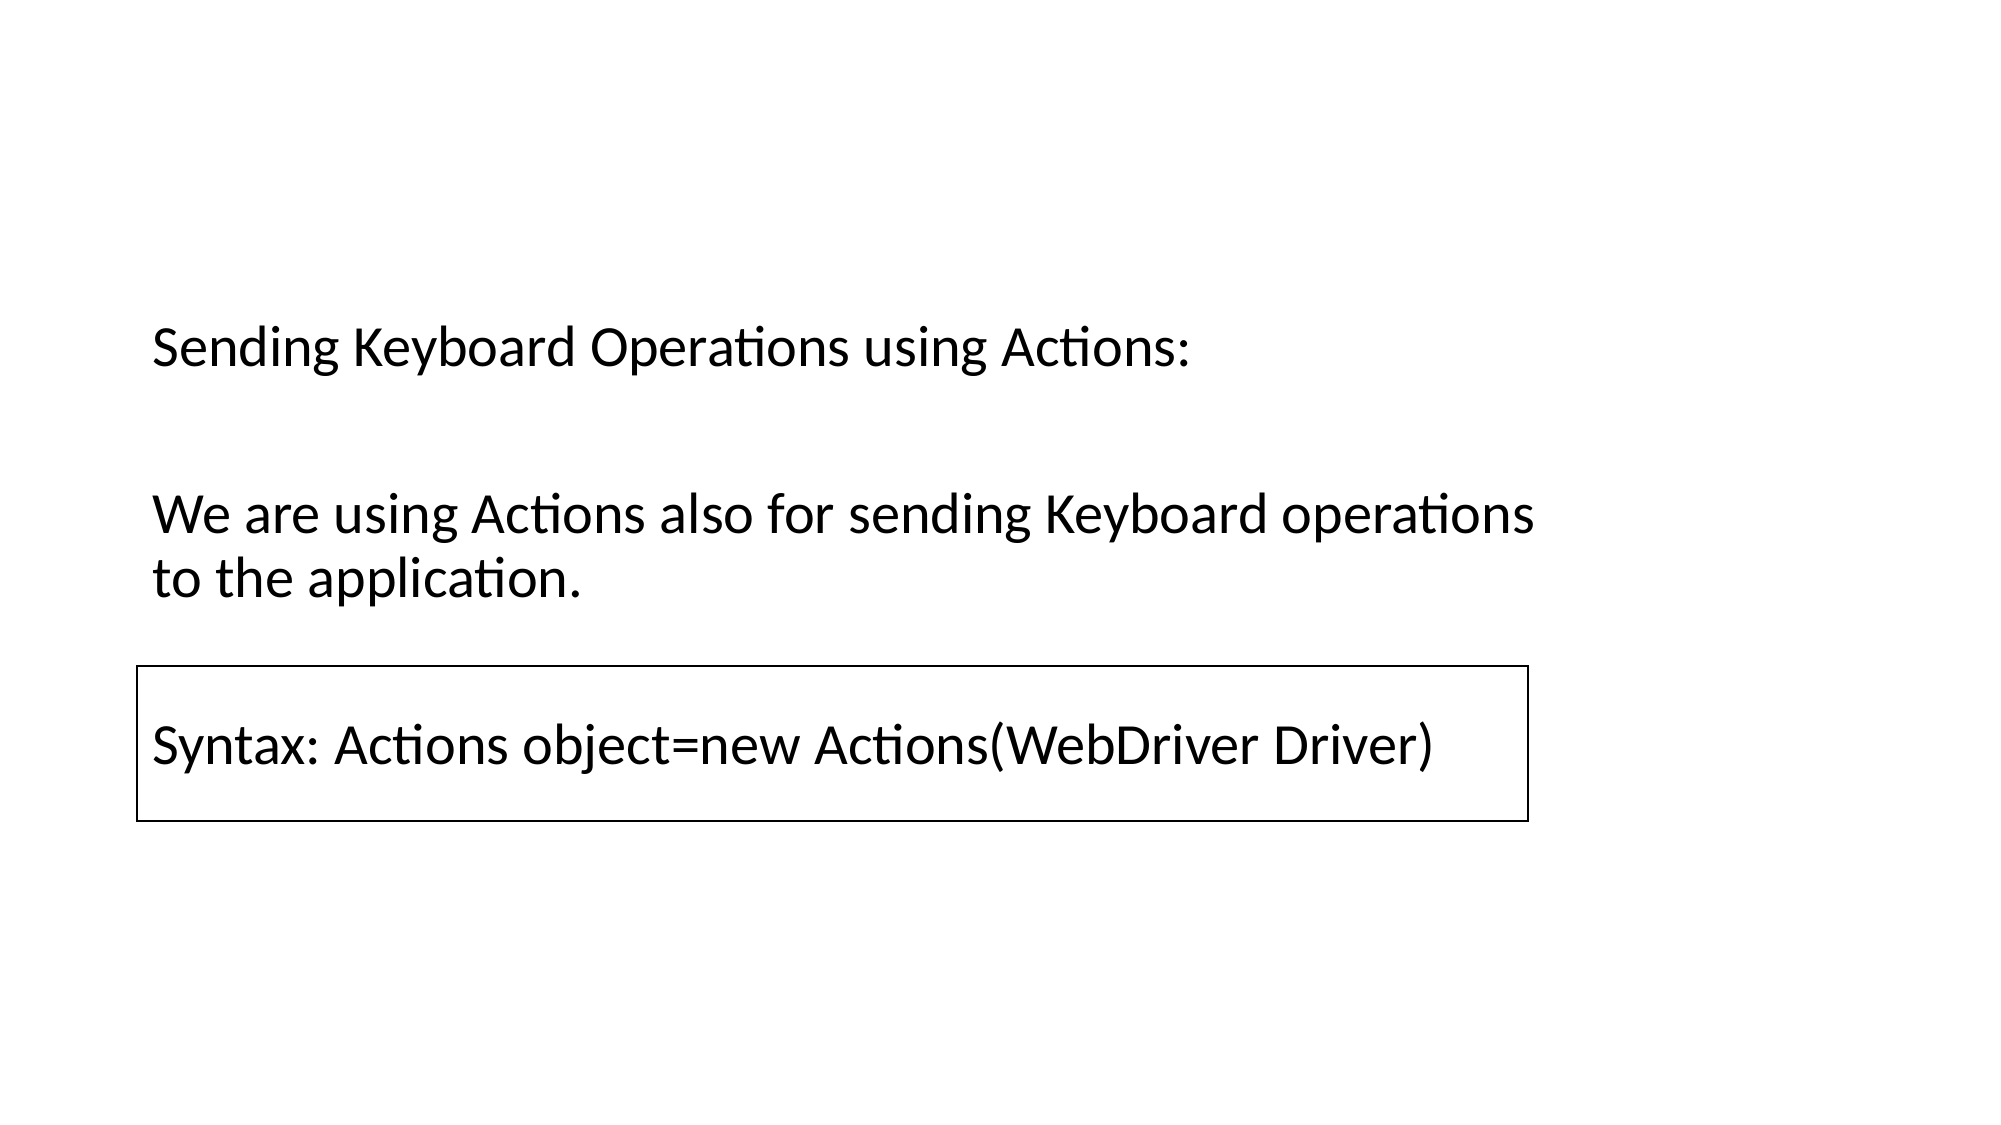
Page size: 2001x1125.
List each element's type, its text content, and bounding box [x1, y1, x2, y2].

text_box [136, 665, 1529, 822]
list Sending Keyboard Operations using Actions: We are using Actions also for sending Keyboard operations to the application. Syntax: Actions object=new Actions(WebDriver Driver) [137, 308, 1562, 1023]
